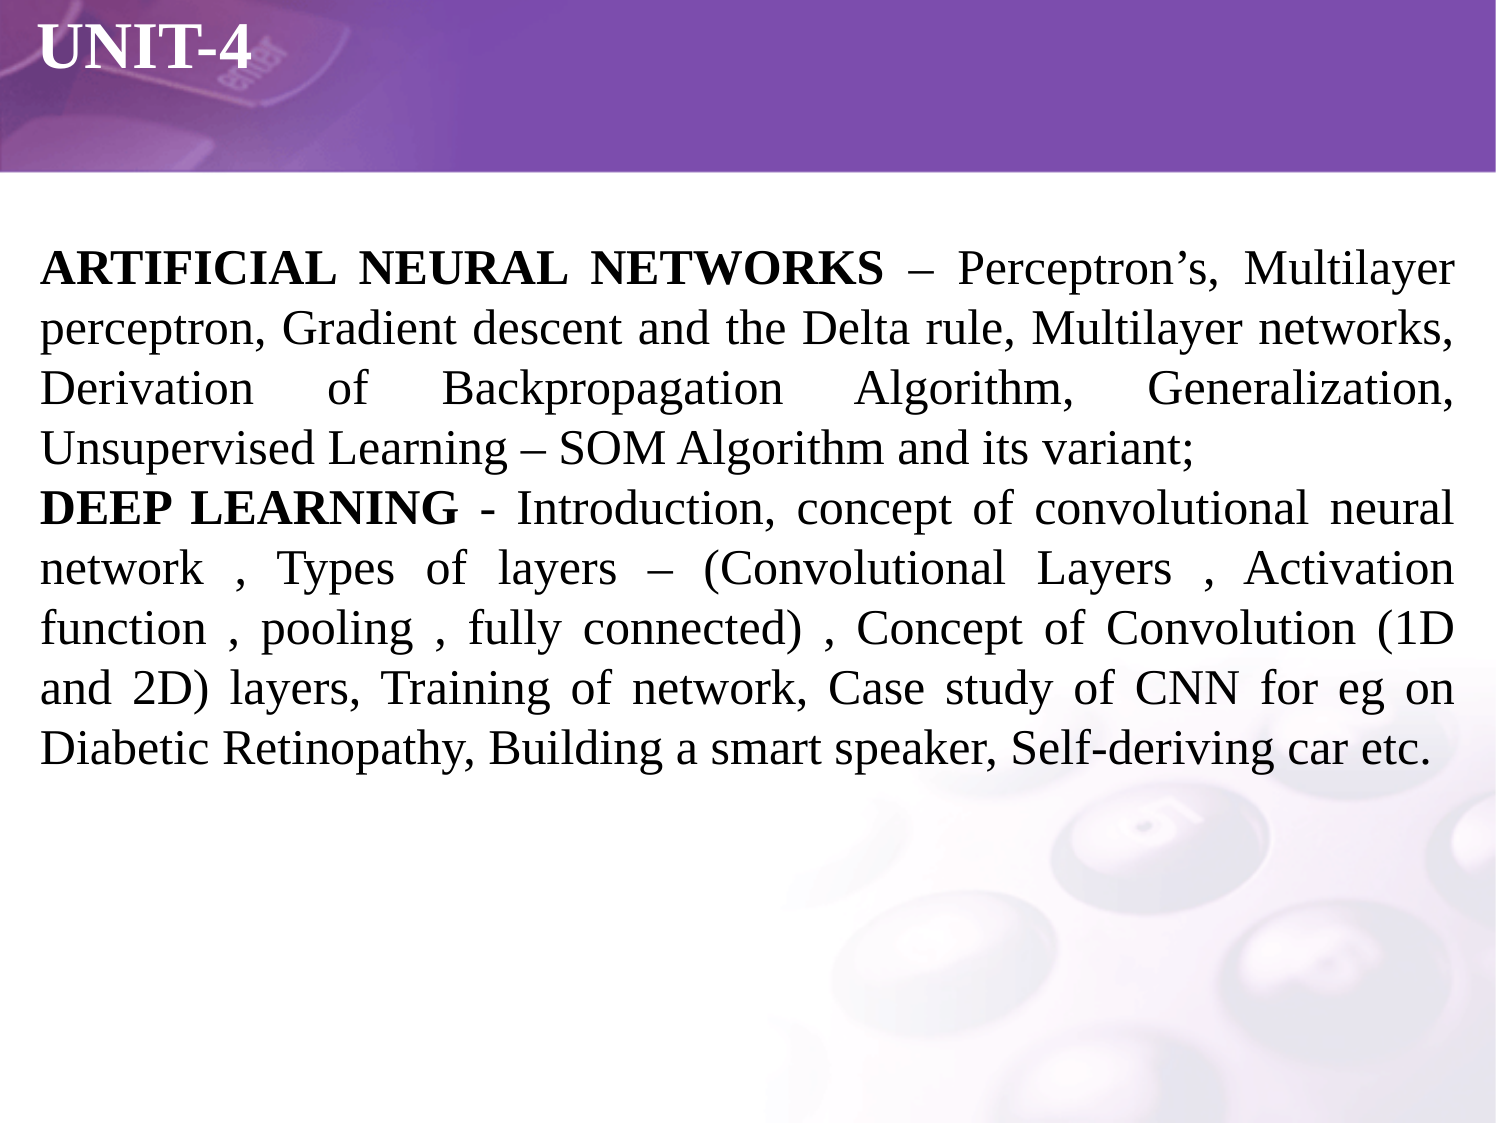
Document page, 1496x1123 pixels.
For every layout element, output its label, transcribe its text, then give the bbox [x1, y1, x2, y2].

list ARTIFICIAL NEURAL NETWORKS – Perceptron’s, Multilayer perceptron, Gradient descent and the Delta rule, Multilayer networks, Derivation of Backpropagation Algorithm, Generalization, Unsupervised Learning – SOM Algorithm and its variant; DEEP LEARNING - Introduction, concept of convolutional neural network , Types of layers – (Convolutional Layers , Activation function , pooling , fully connected) , Concept of Convolution (1D and 2D) layers, Training of network, Case study of CNN for eg on Diabetic Retinopathy, Building a smart speaker, Self-deriving car etc. [40, 234, 1456, 780]
picture [0, 0, 1496, 1123]
title UNIT-4 [35, 2, 1460, 83]
